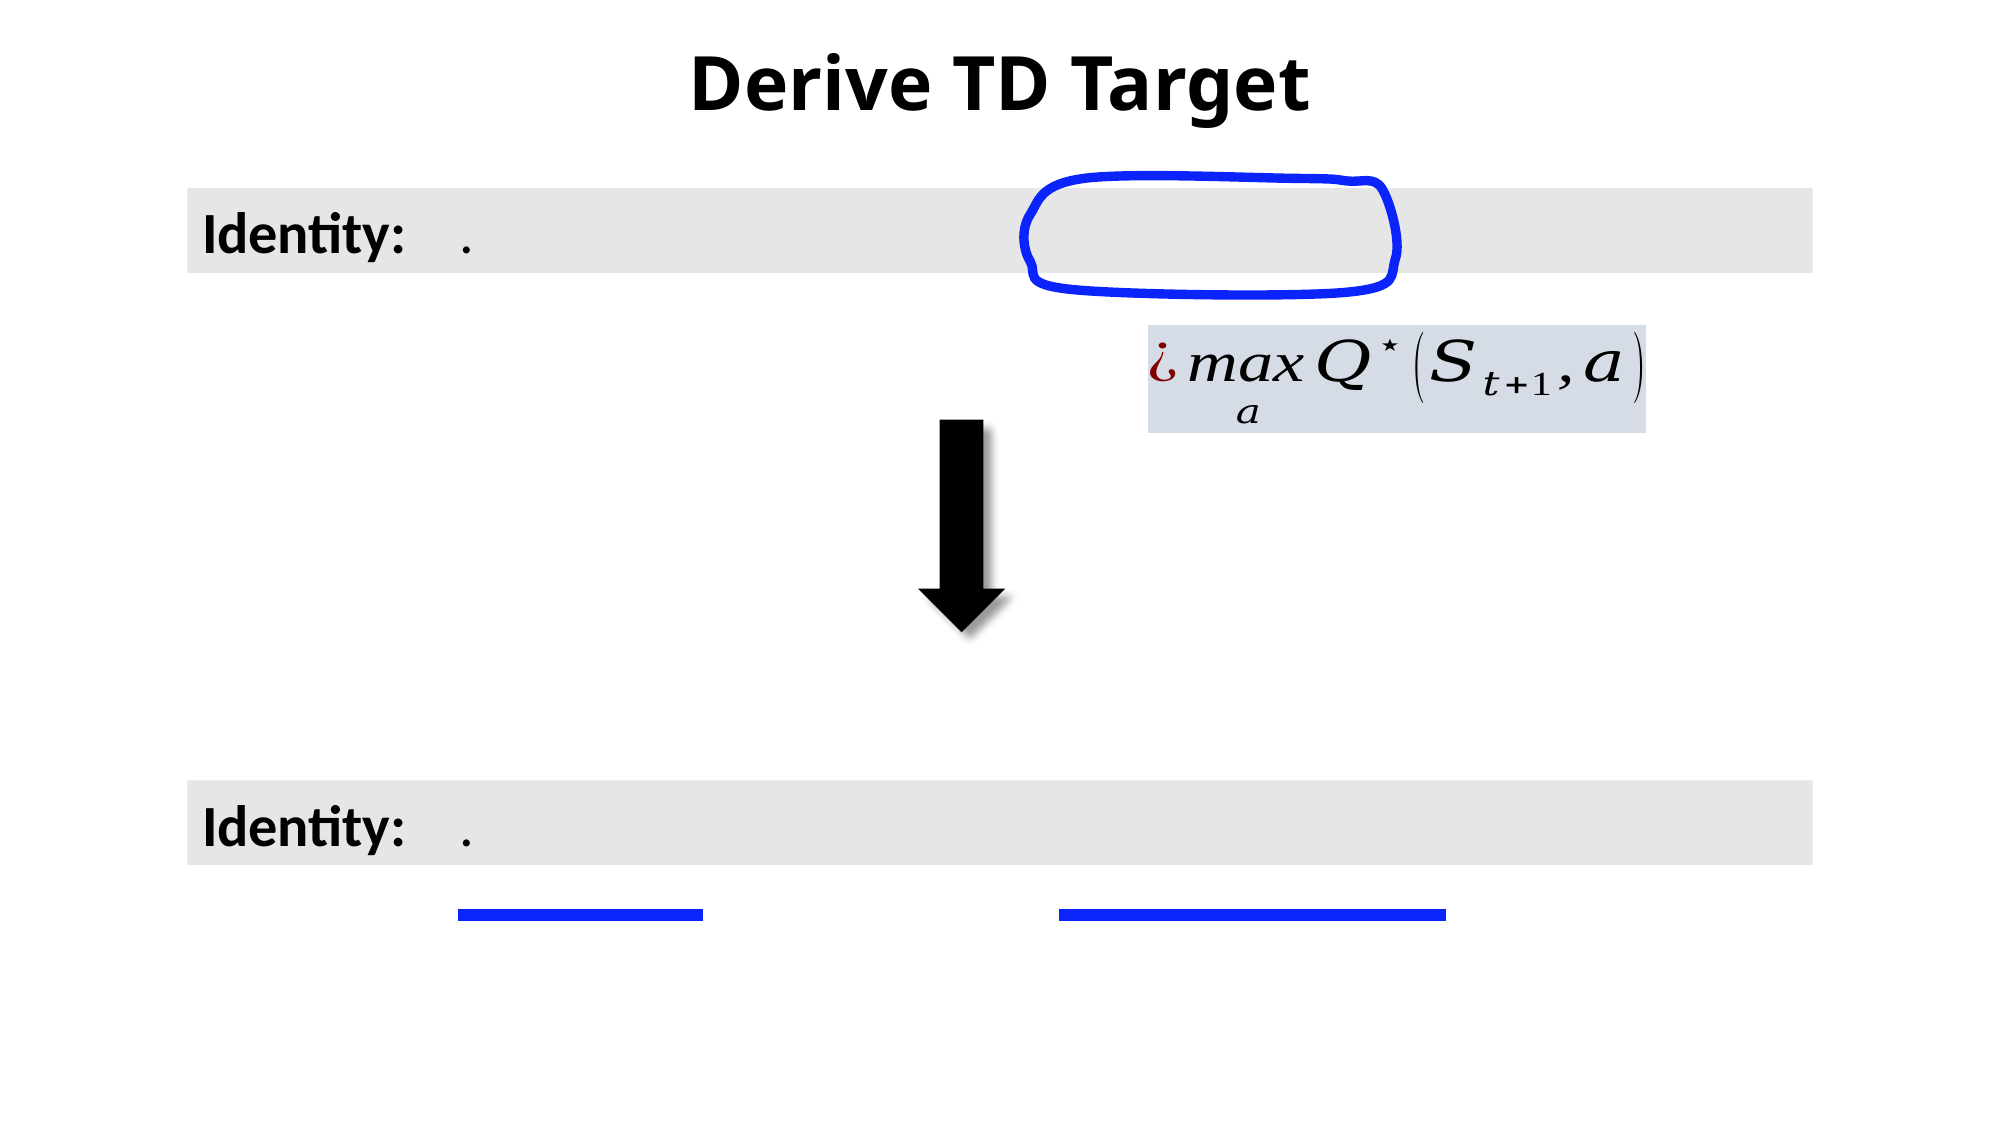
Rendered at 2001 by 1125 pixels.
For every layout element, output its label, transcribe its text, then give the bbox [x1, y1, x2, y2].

text_box [915, 418, 1008, 634]
title Derive TD Target [0, 1, 2000, 172]
text_box [1022, 174, 1399, 297]
